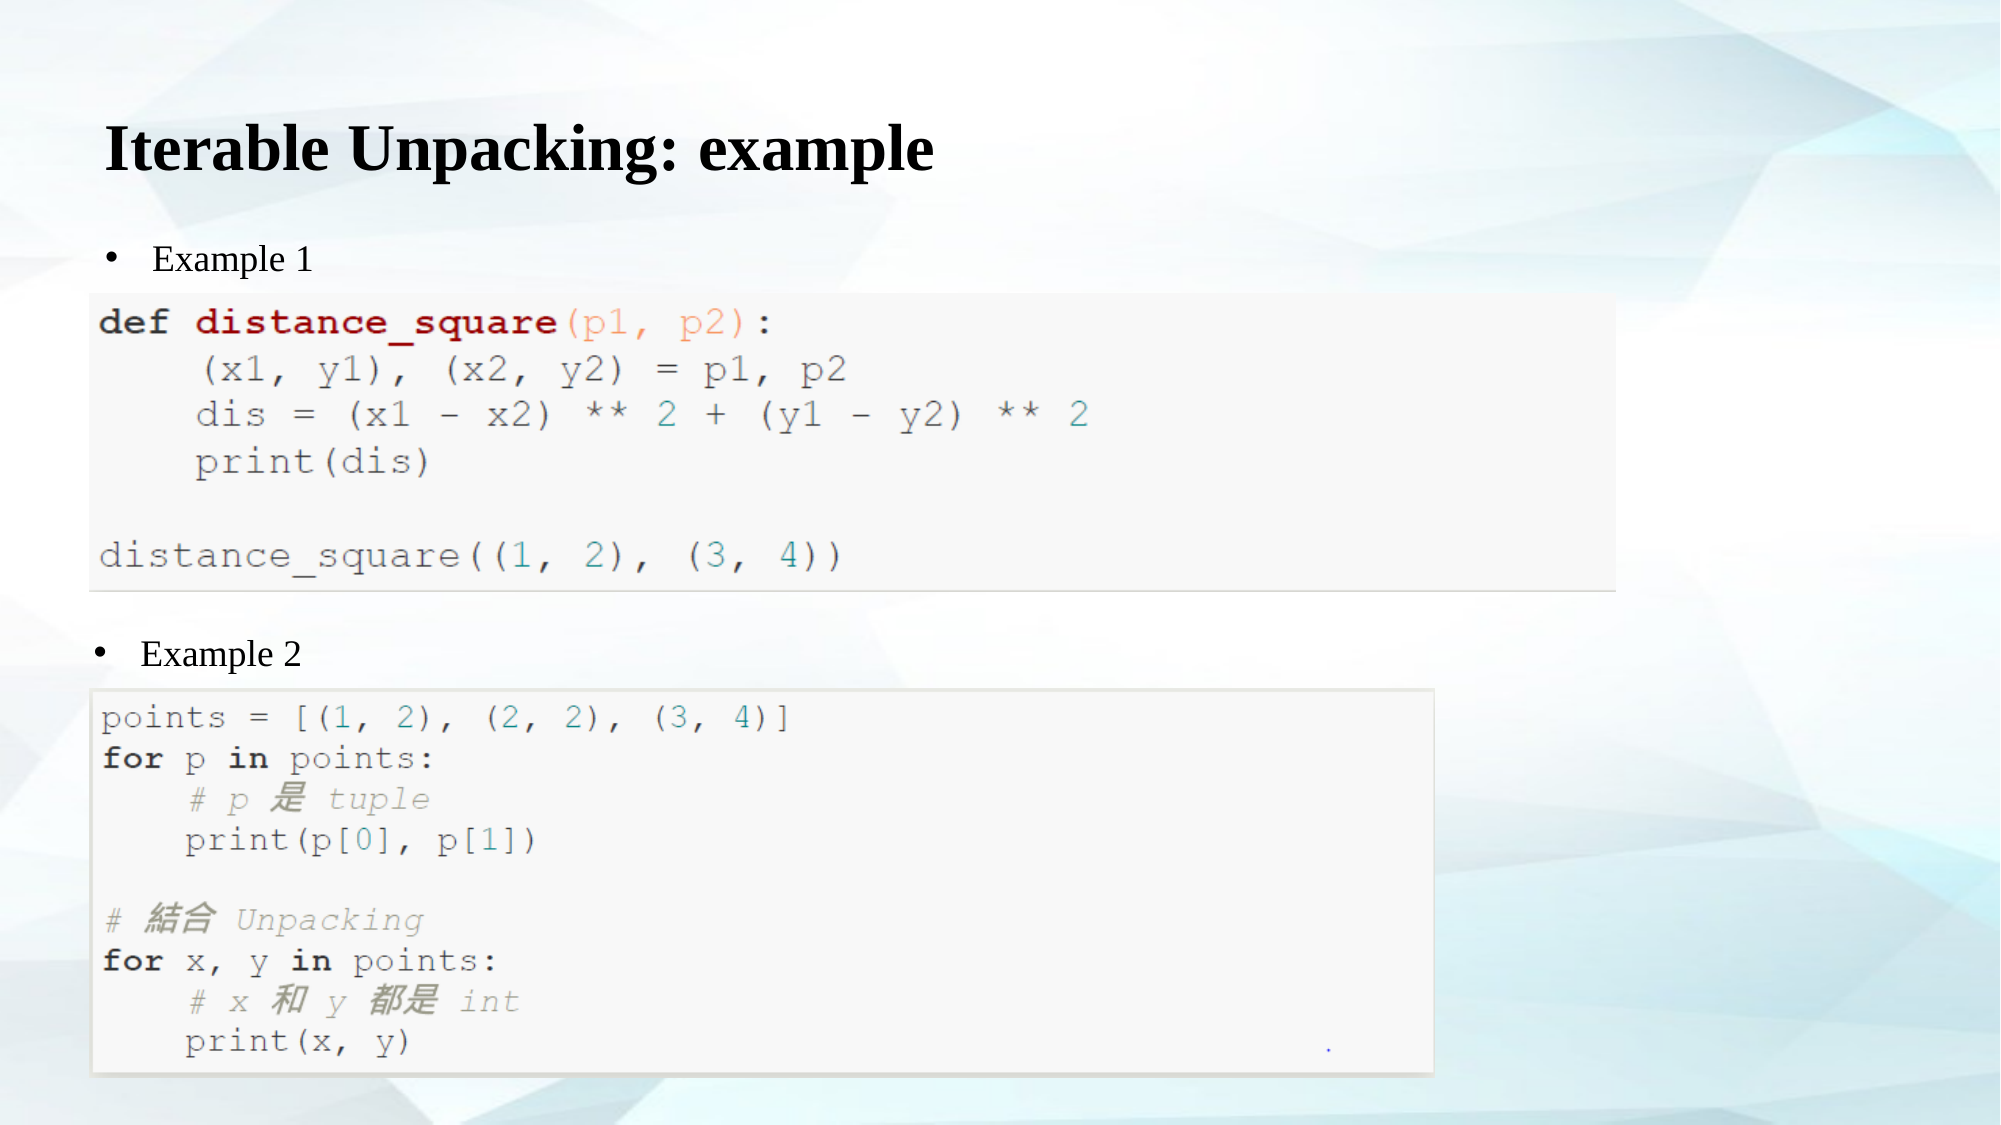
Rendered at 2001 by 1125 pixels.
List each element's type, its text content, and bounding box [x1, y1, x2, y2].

text_box Example 2 [78, 621, 318, 682]
picture [0, 0, 2001, 1125]
text_box Example 1 [90, 226, 329, 287]
title Iterable Unpacking: example [89, 75, 1815, 222]
